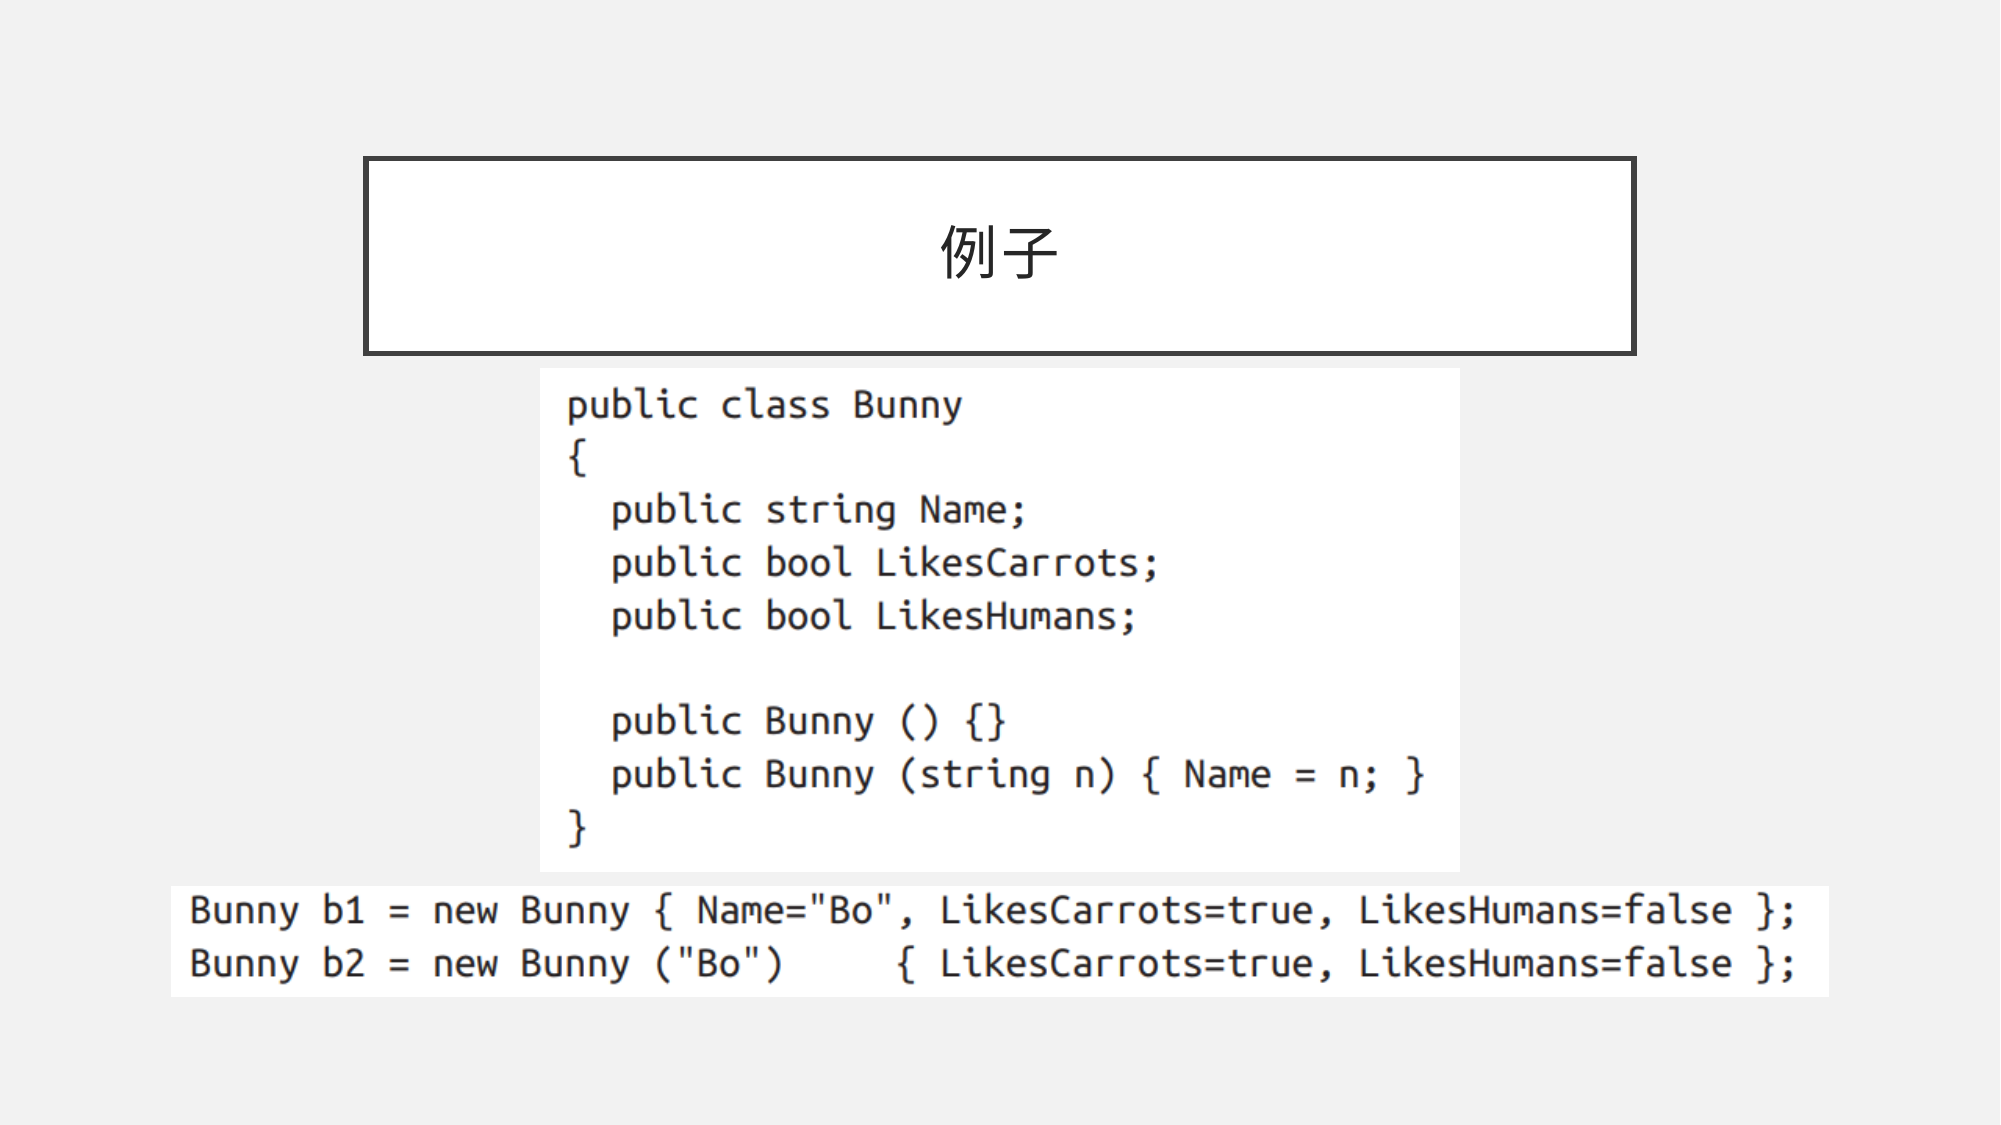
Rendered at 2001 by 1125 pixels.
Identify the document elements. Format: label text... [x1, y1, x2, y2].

title 例子 [363, 156, 1637, 356]
picture [171, 886, 1829, 998]
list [540, 368, 1460, 872]
